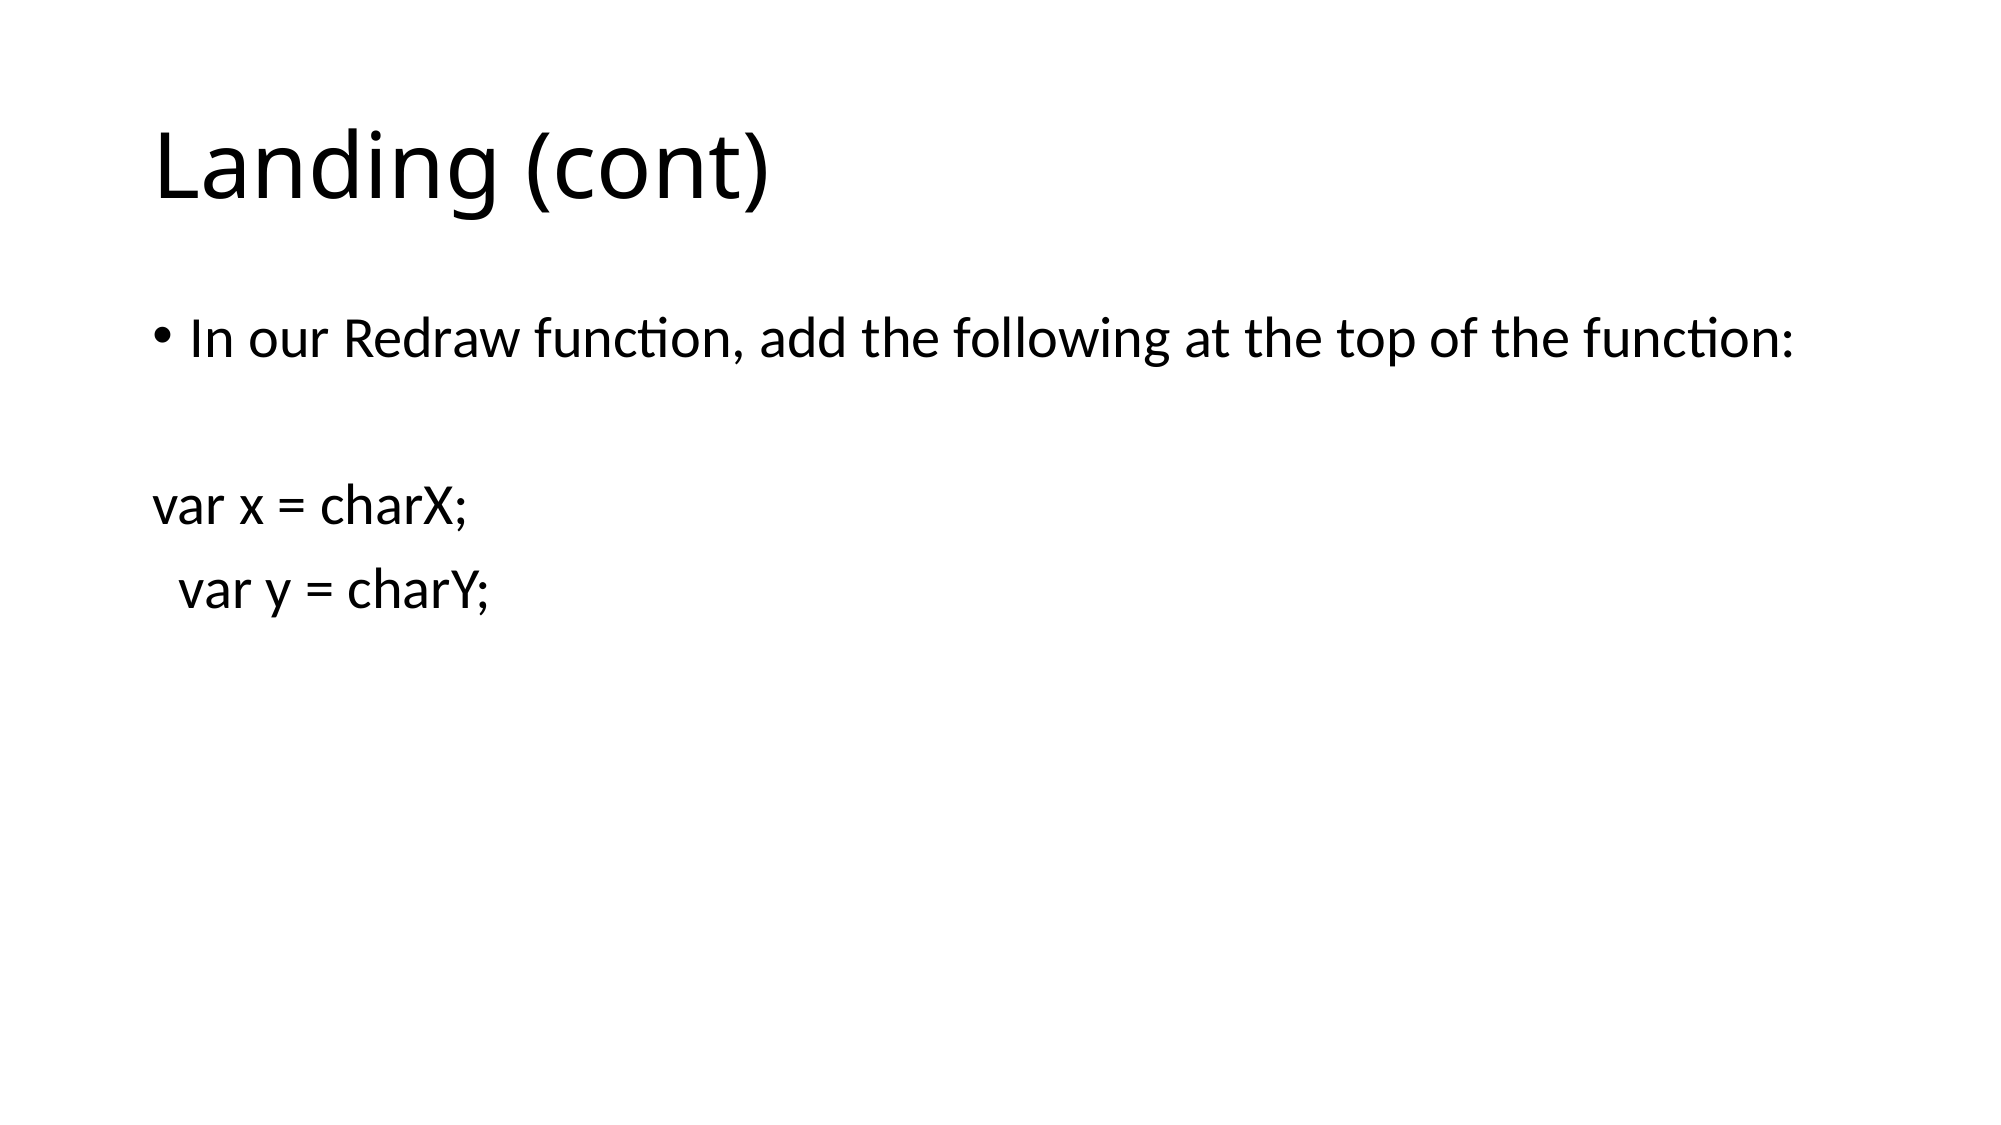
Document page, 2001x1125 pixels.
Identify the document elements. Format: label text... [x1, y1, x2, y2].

list In our Redraw function, add the following at the top of the function: var x = charX; var y = charY; [137, 299, 1863, 1014]
title Landing (cont) [137, 59, 1863, 278]
